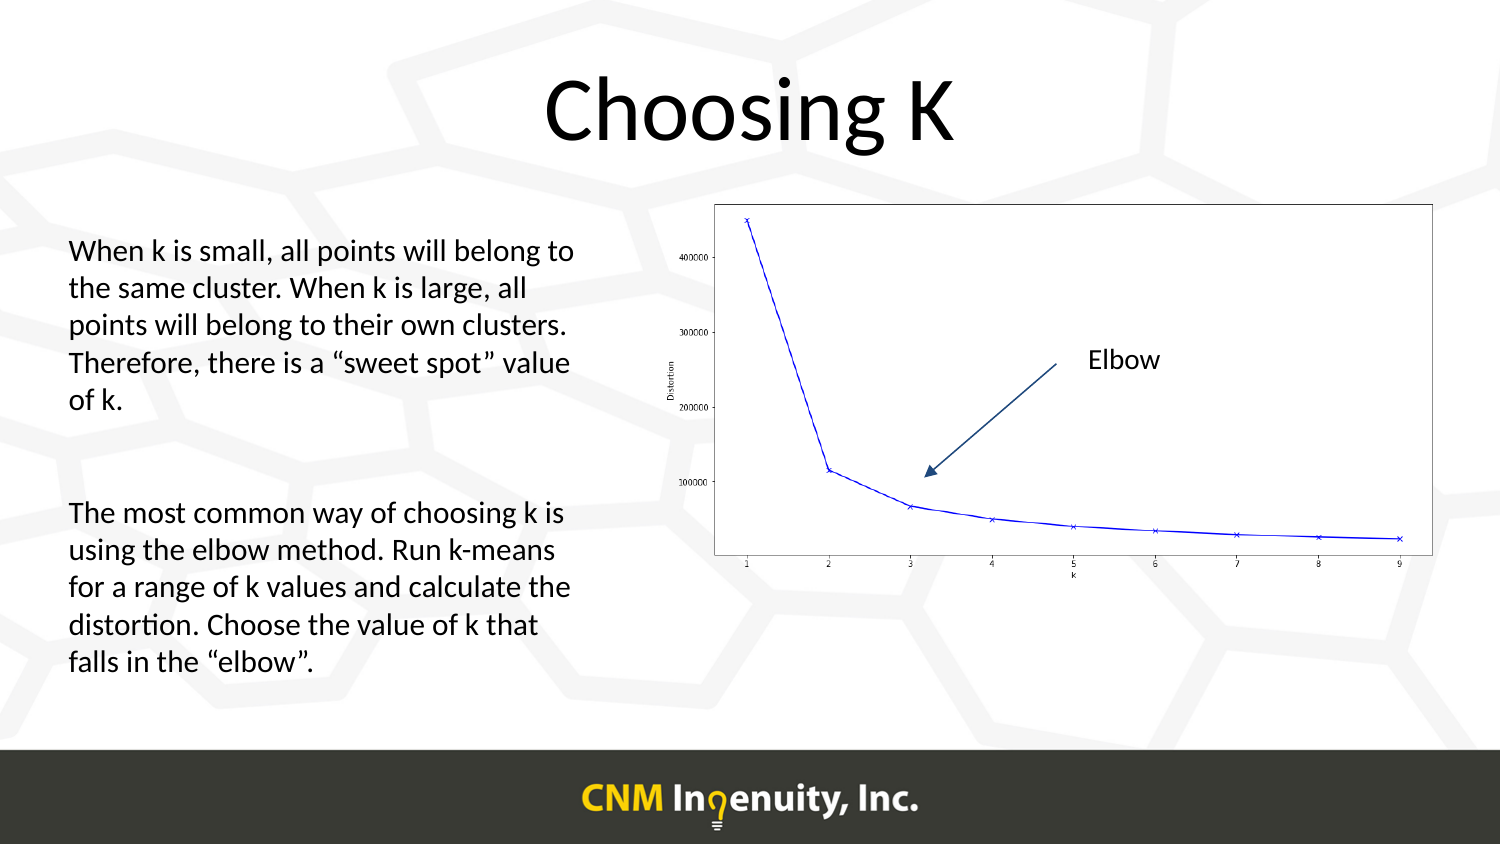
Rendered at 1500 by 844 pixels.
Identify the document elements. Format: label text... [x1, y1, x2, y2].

picture [0, 0, 1500, 844]
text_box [923, 363, 1057, 478]
title Choosing K [75, 33, 1425, 175]
text_box When k is small, all points will belong to the same cluster. When k is large, all points will belong to their own clusters. Therefore, there is a “sweet spot” value of k. The most common way of choosing k is using the elbow method. Run k-means for a range of k values and calculate the distortion. Choose the value of k that falls in the “elbow”. [53, 214, 611, 695]
